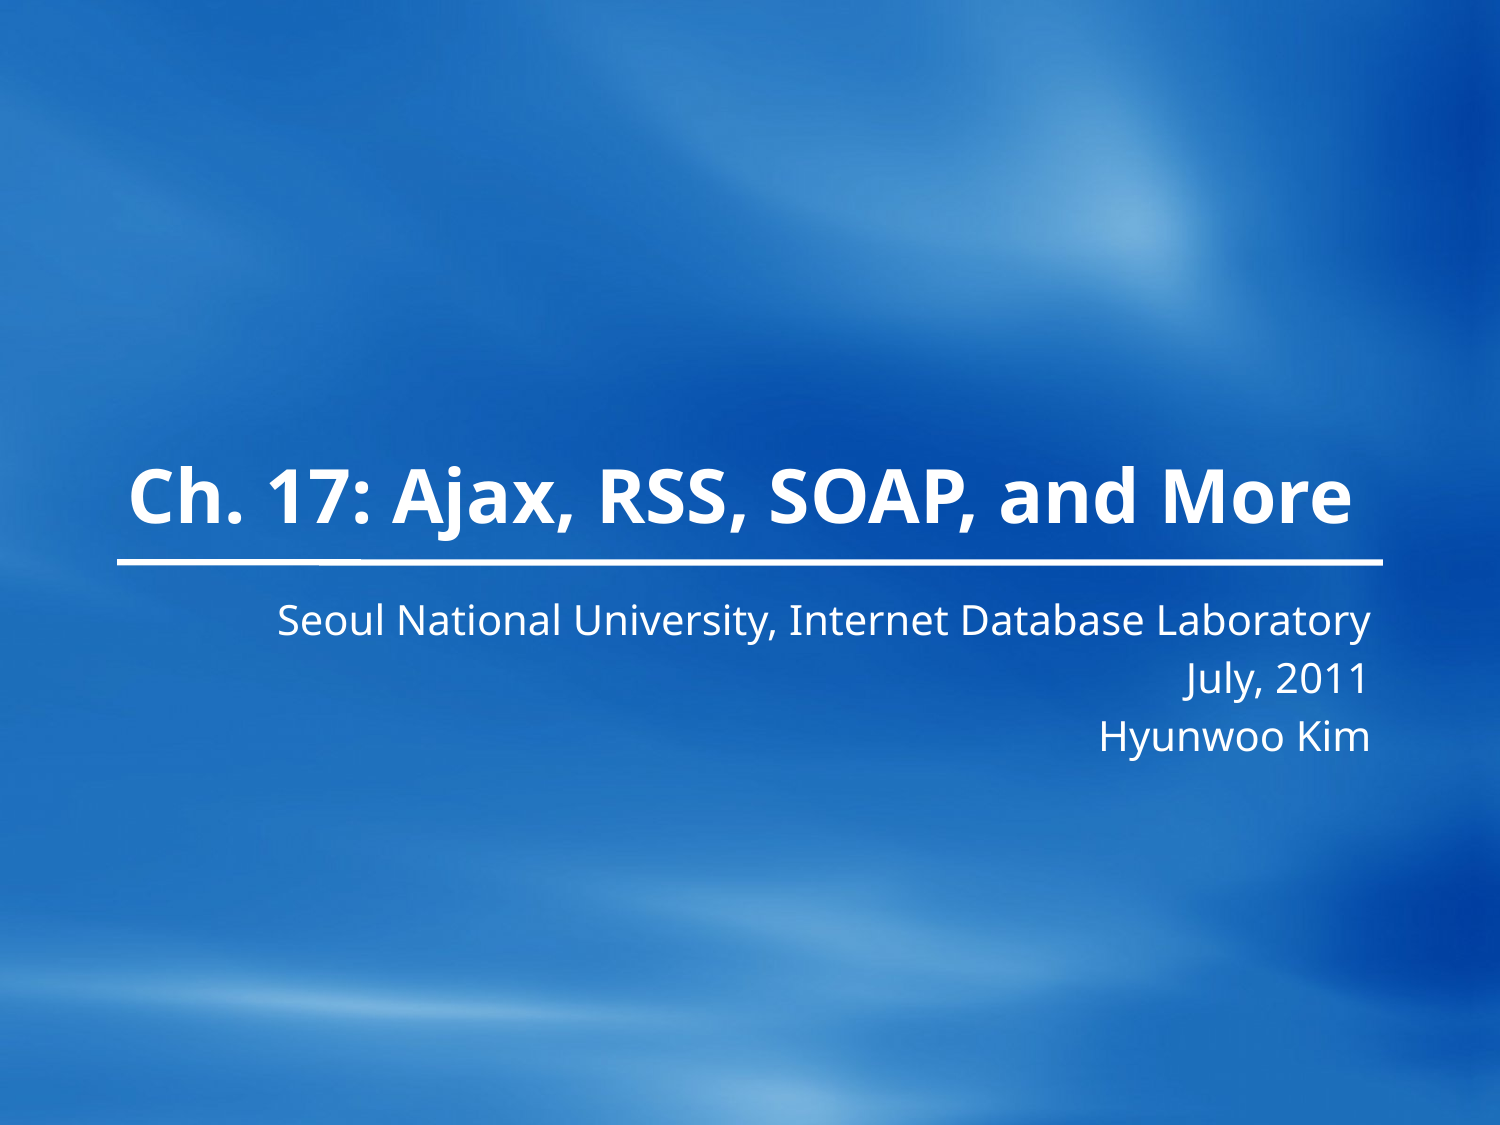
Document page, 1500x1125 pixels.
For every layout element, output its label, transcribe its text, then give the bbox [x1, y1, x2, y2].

subtitle Seoul National University, Internet Database Laboratory July, 2011 Hyunwoo Kim [113, 585, 1387, 874]
picture [0, 0, 1500, 1125]
title Ch. 17: Ajax, RSS, SOAP, and More [112, 304, 1388, 546]
